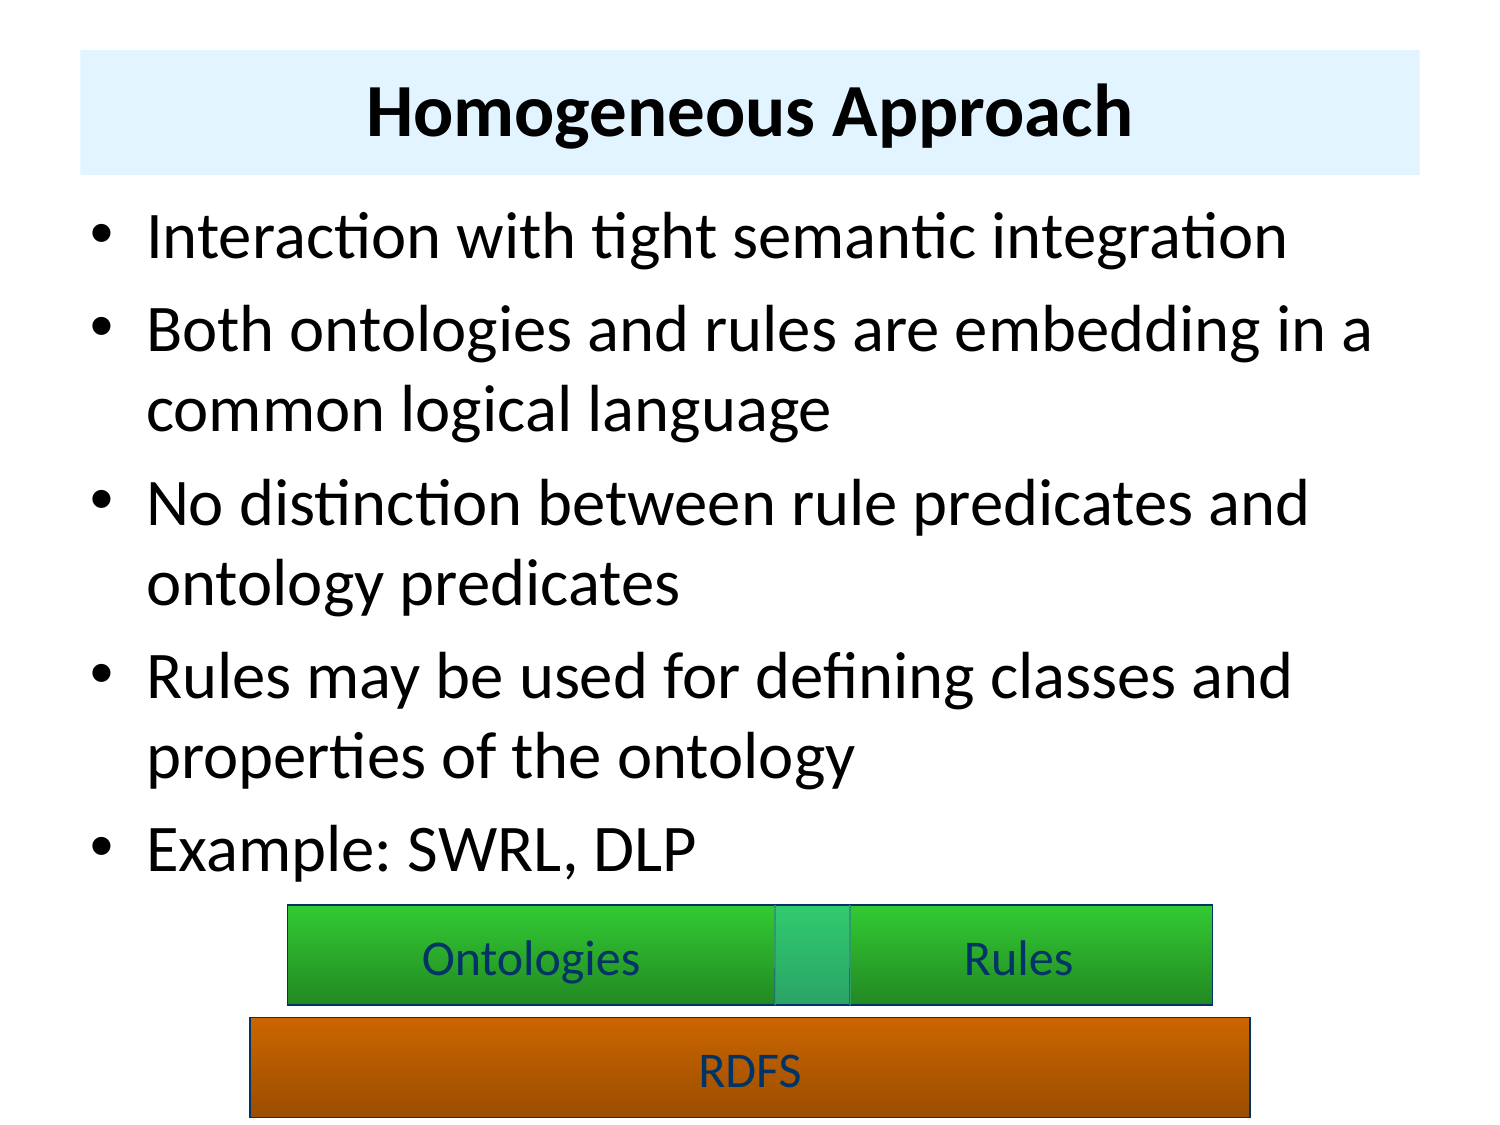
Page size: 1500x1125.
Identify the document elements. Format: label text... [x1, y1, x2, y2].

text_box Interaction with tight semantic integration Both ontologies and rules are embedding in a common logical language No distinction between rule predicates and ontology predicates Rules may be used for defining classes and properties of the ontology Example: SWRL, DLP [74, 184, 1425, 893]
text_box [287, 905, 774, 1006]
text_box [850, 905, 1213, 1006]
text_box Ontologies [299, 917, 763, 993]
title Homogeneous Approach [80, 50, 1420, 175]
text_box Rules [887, 917, 1150, 993]
text_box RDFS [249, 1017, 1250, 1118]
text_box [774, 905, 850, 1006]
